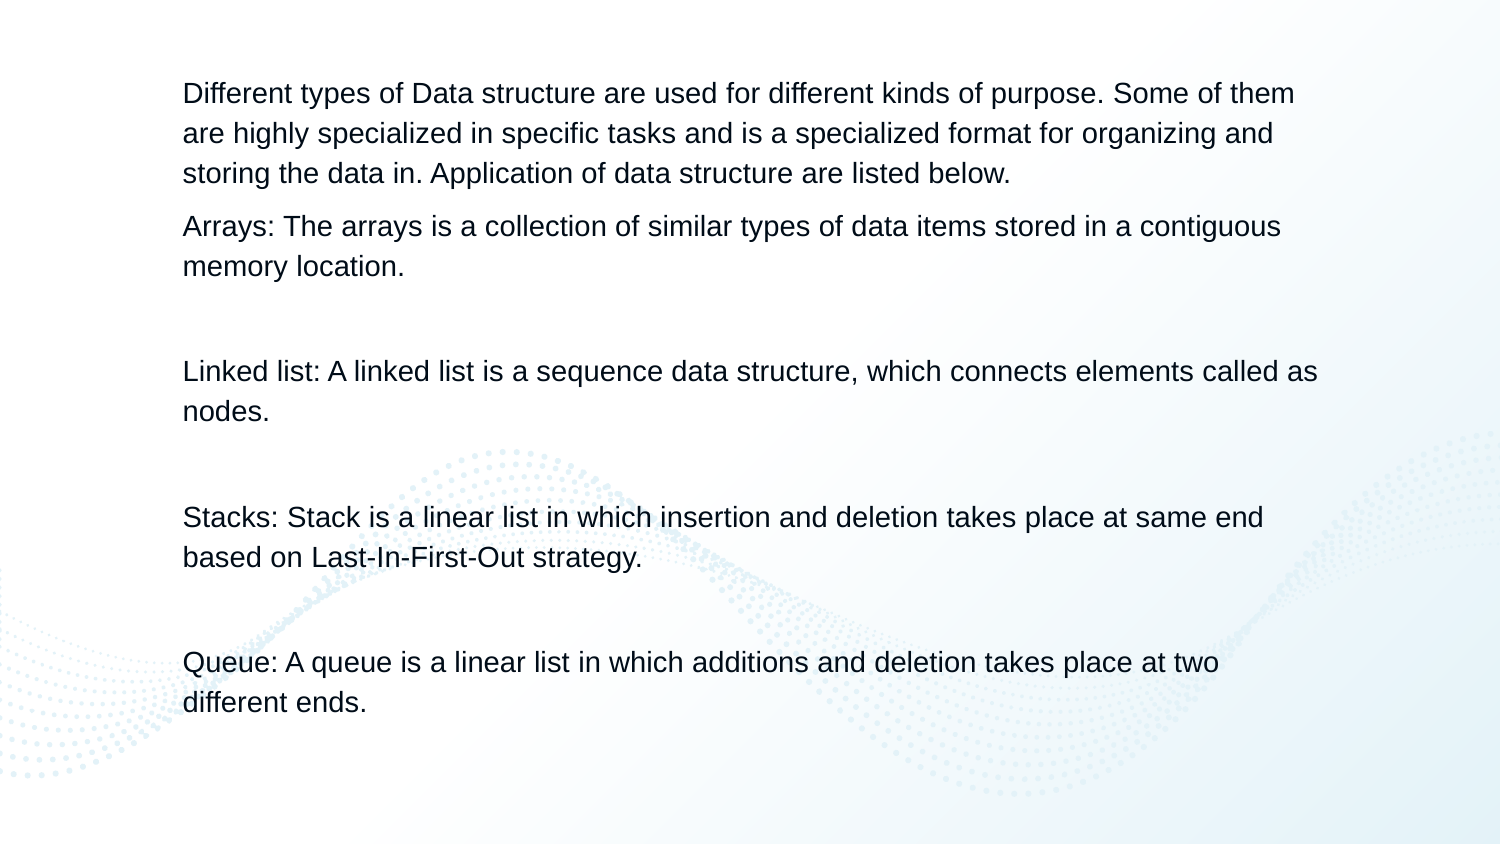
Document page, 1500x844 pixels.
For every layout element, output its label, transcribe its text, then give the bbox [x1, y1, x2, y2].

list Different types of Data structure are used for different kinds of purpose. Some of them are highly specialized in specific tasks and is a specialized format for organizing and storing the data in. Application of data structure are listed below. Arrays: The arrays is a collection of similar types of data items stored in a contiguous memory location. Linked list: A linked list is a sequence data structure, which connects elements called as nodes. Stacks: Stack is a linear list in which insertion and deletion takes place at same end based on Last-In-First-Out strategy. Queue: A queue is a linear list in which additions and deletion takes place at two different ends. [170, 68, 1330, 775]
